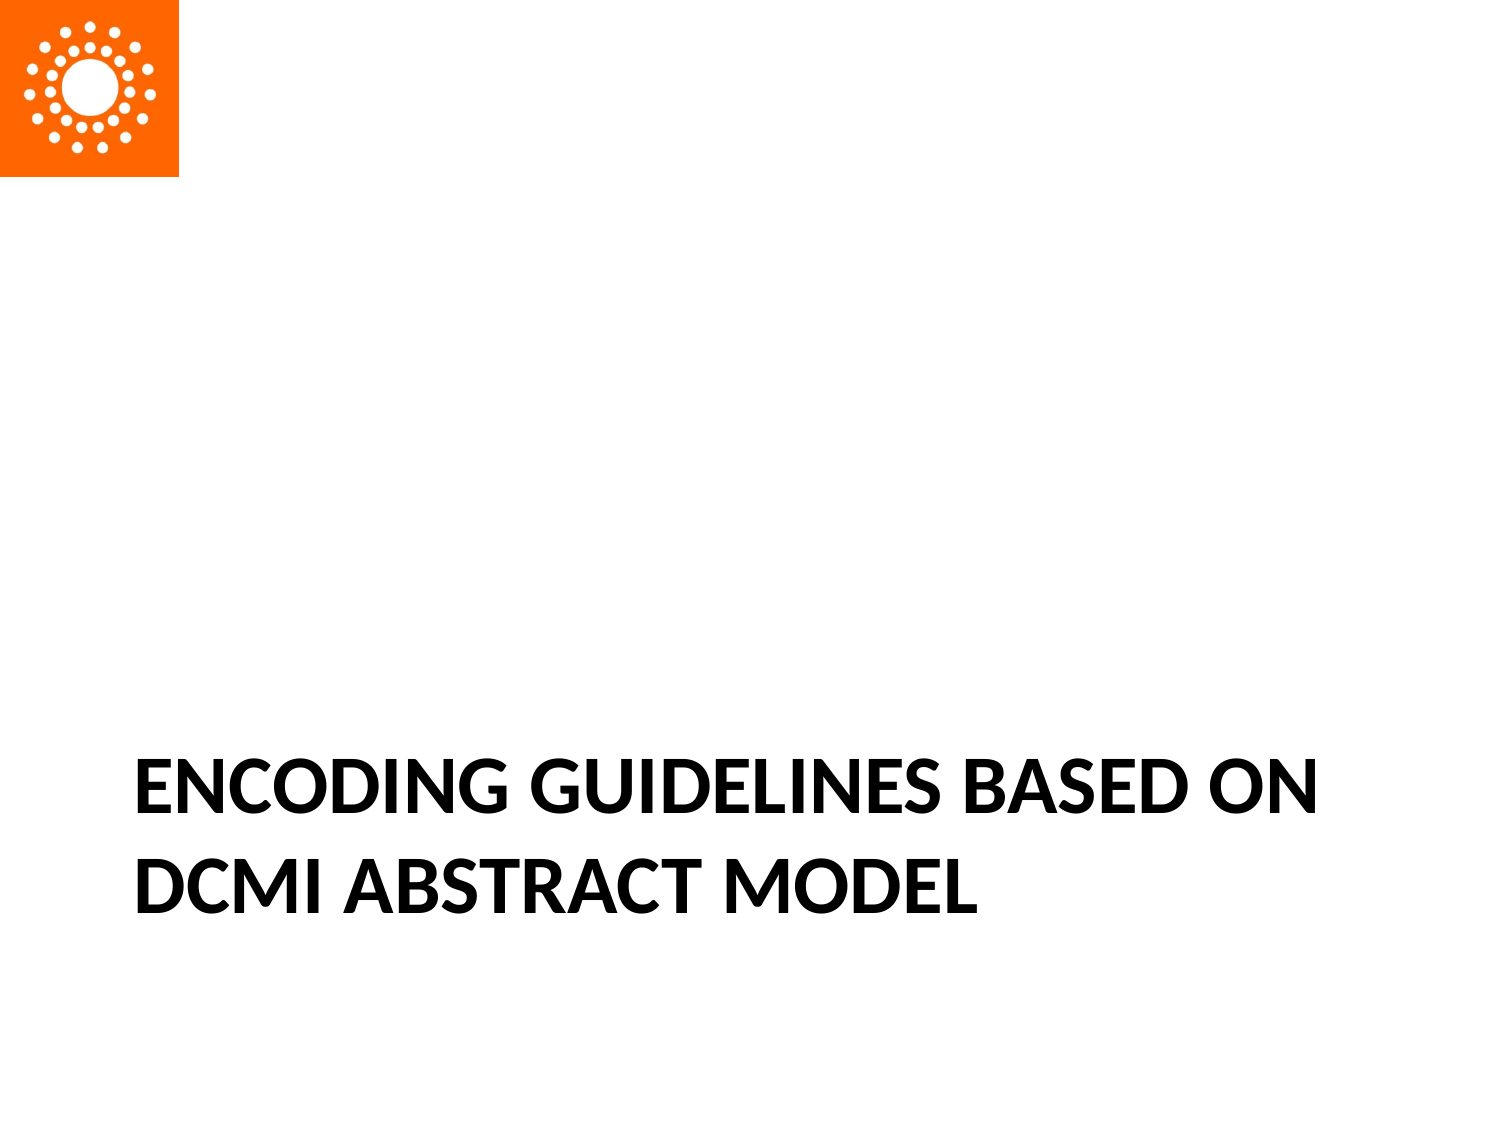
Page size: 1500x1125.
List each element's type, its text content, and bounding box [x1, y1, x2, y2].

title Encoding guidelines based on DCMI Abstract Model [118, 722, 1394, 947]
picture [0, 0, 179, 177]
